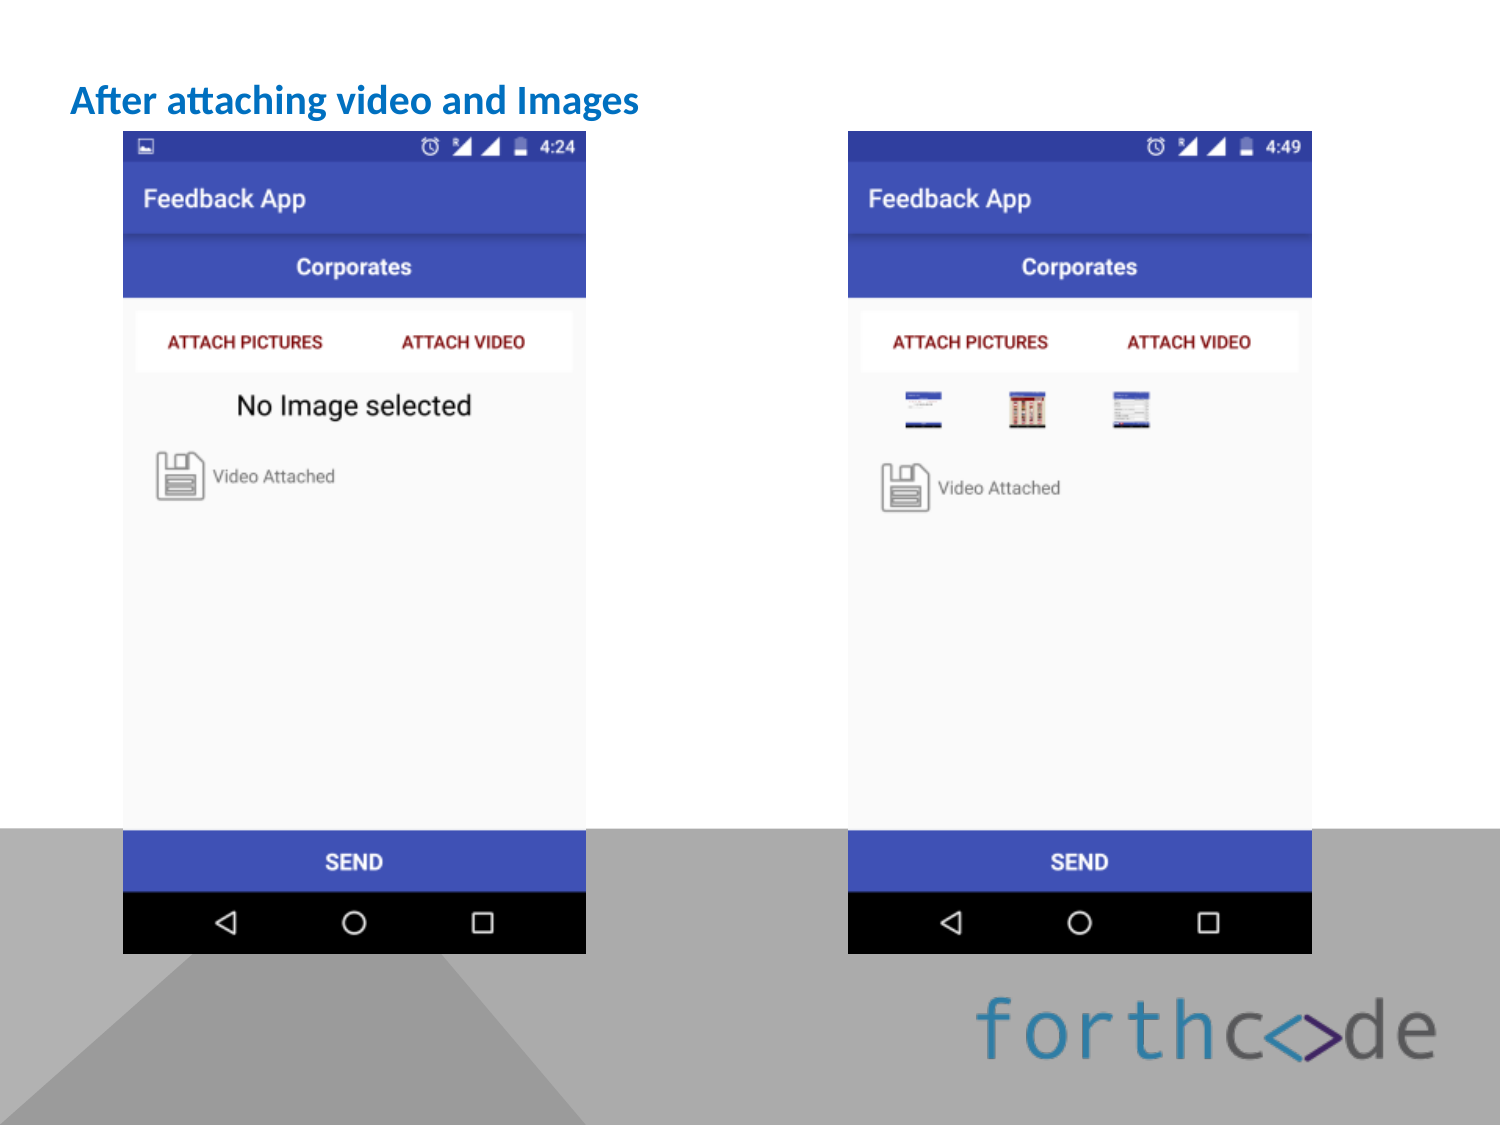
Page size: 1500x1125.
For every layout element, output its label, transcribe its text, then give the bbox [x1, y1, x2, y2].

text_box After attaching video and Images [55, 65, 794, 131]
picture [122, 131, 586, 954]
picture [848, 131, 1500, 1125]
